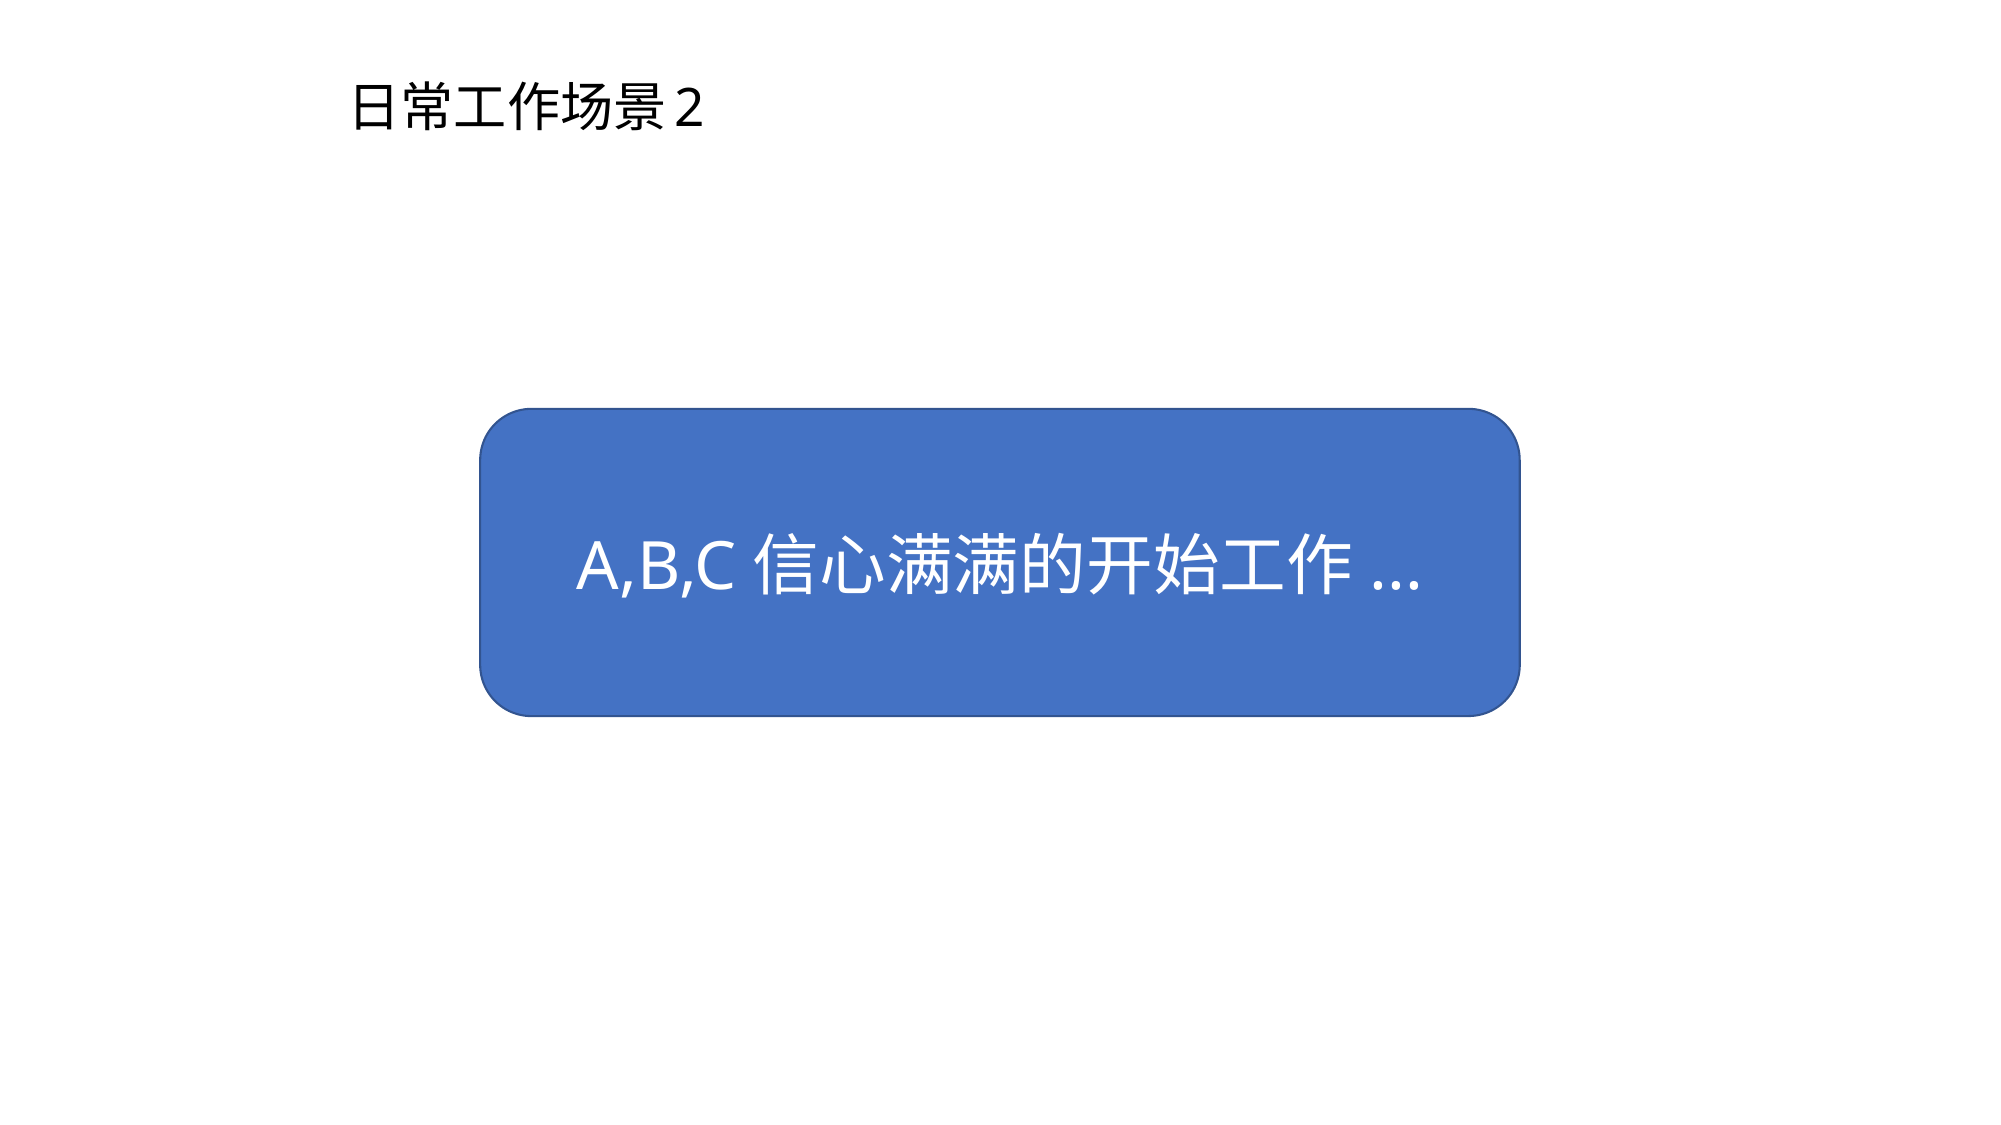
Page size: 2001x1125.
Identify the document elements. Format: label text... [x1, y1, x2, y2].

text_box A,B,C信心满满的开始工作... [479, 407, 1521, 718]
title 日常工作场景2 [332, 72, 1668, 146]
